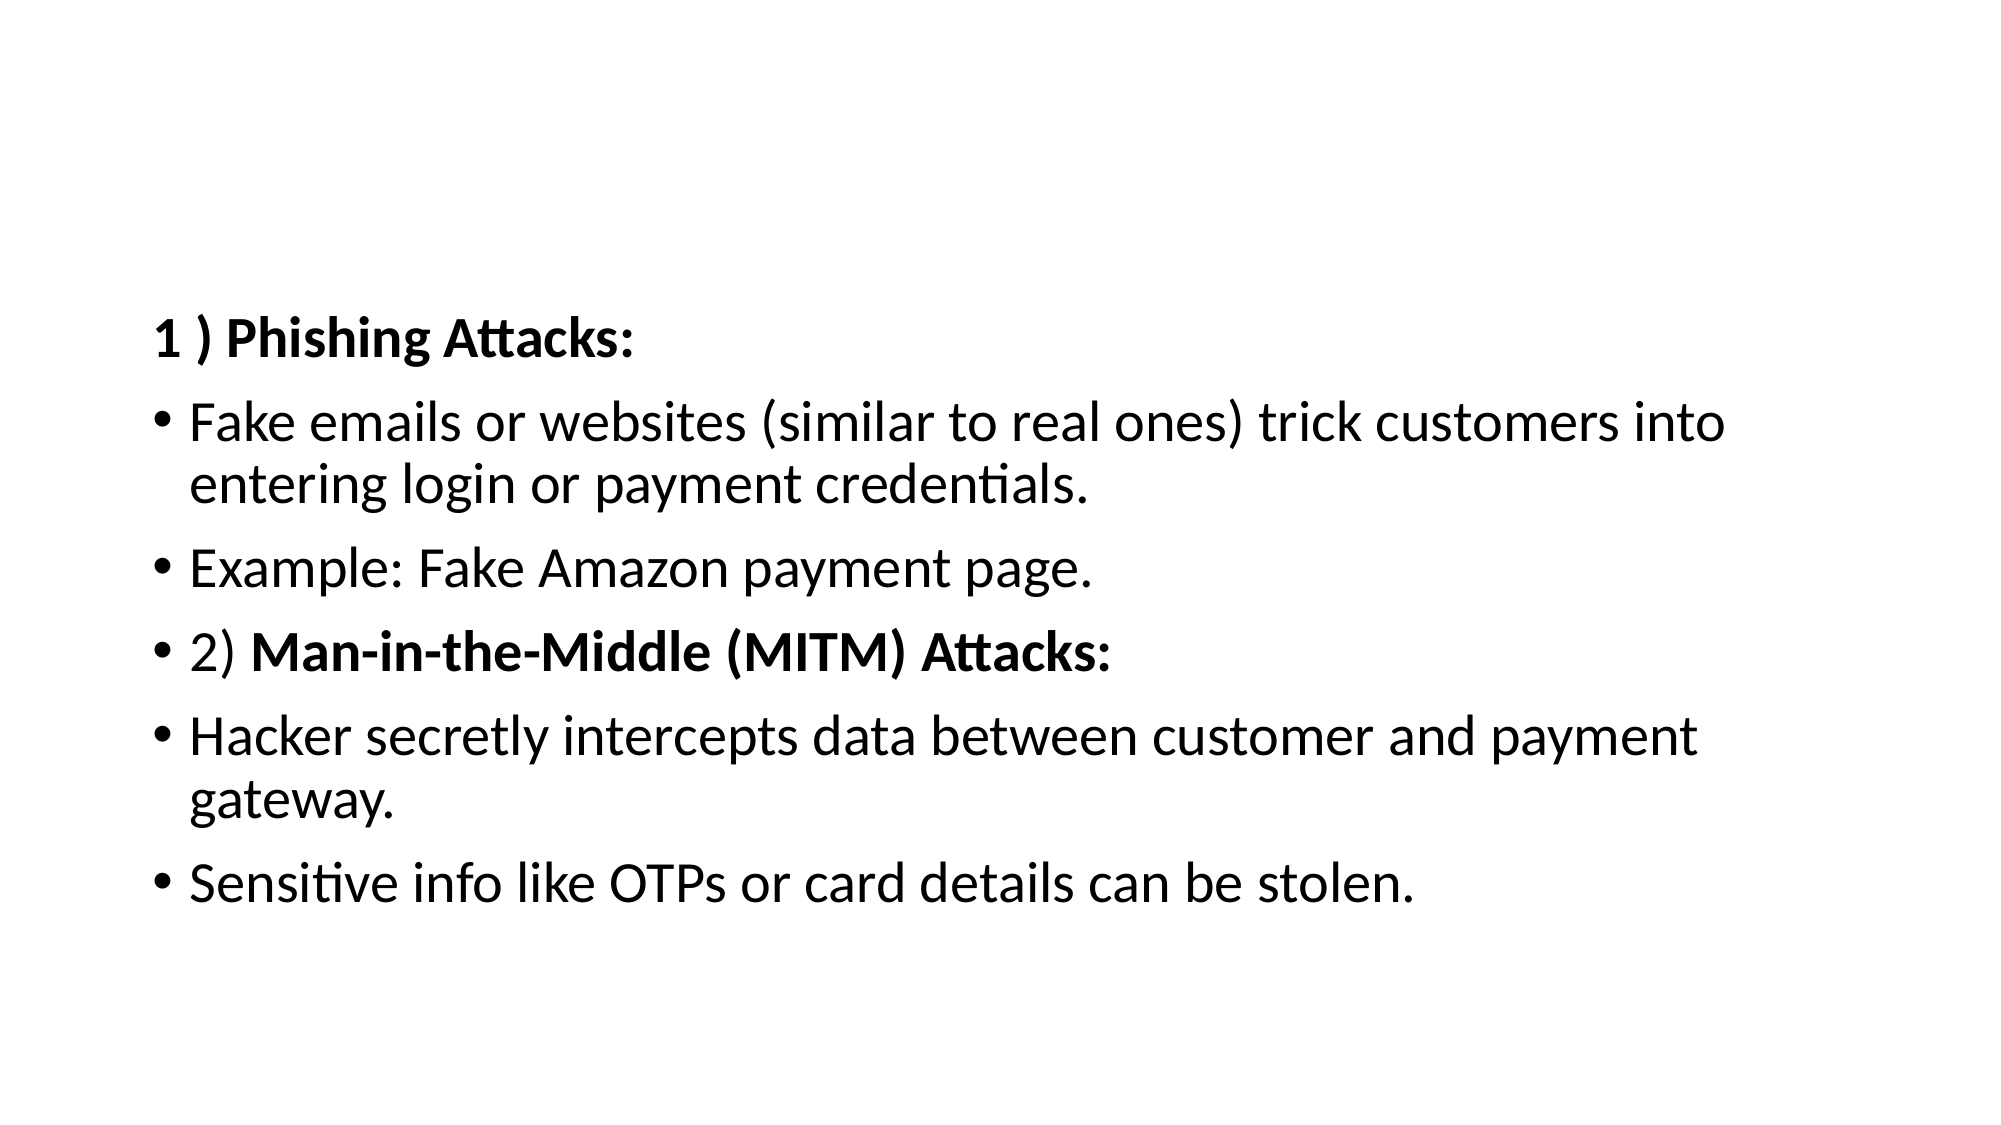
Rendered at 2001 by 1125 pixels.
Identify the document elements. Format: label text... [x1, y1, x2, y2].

list 1 ) Phishing Attacks: Fake emails or websites (similar to real ones) trick customers into entering login or payment credentials. Example: Fake Amazon payment page. 2) Man-in-the-Middle (MITM) Attacks: Hacker secretly intercepts data between customer and payment gateway. Sensitive info like OTPs or card details can be stolen. [137, 299, 1863, 1014]
